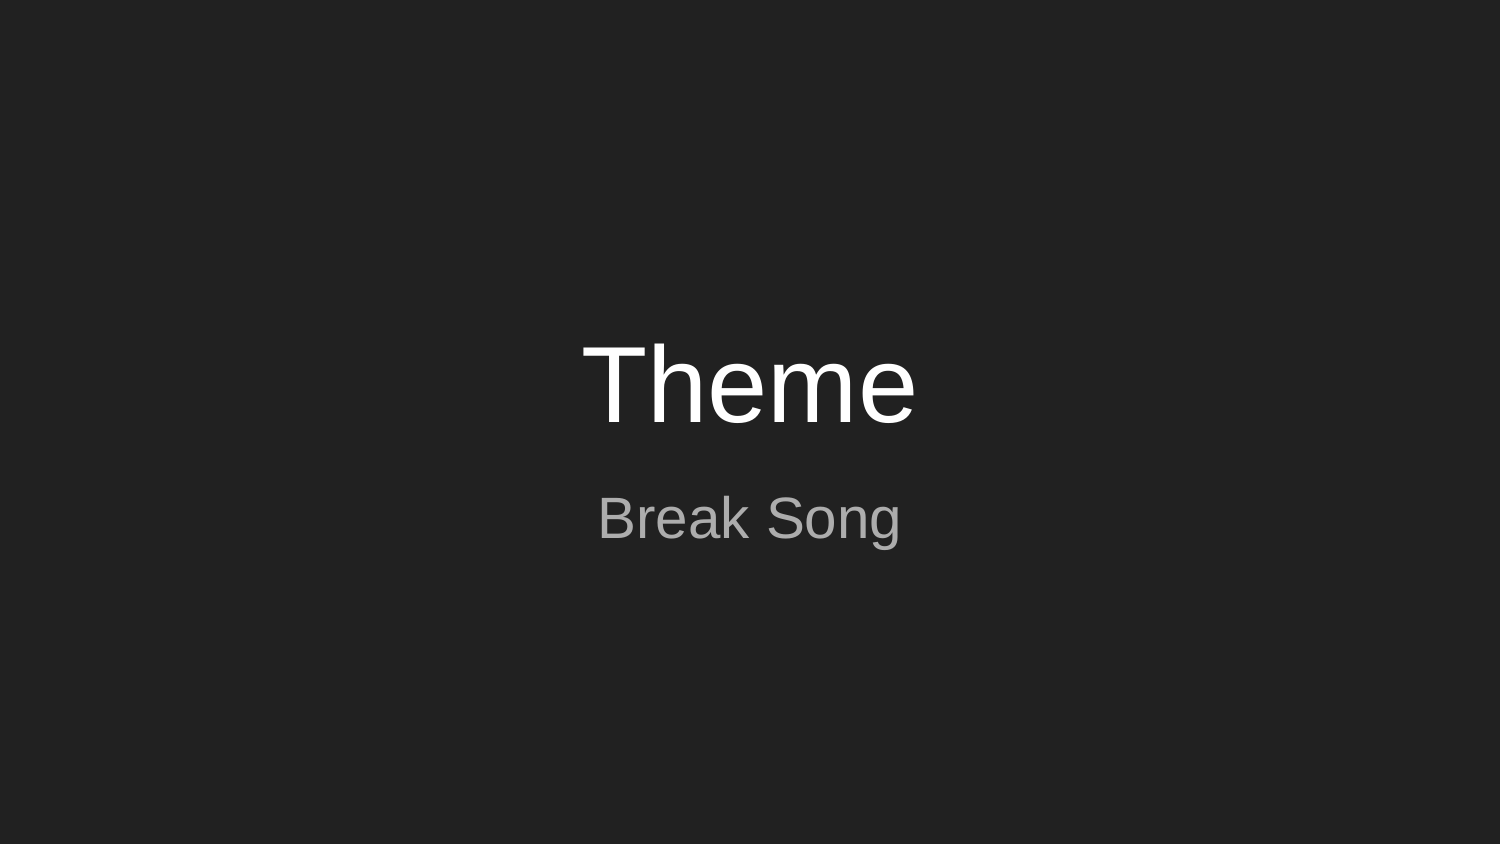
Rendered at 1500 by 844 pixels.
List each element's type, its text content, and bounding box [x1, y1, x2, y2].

title Theme [51, 122, 1449, 459]
subtitle Break Song [51, 464, 1449, 595]
